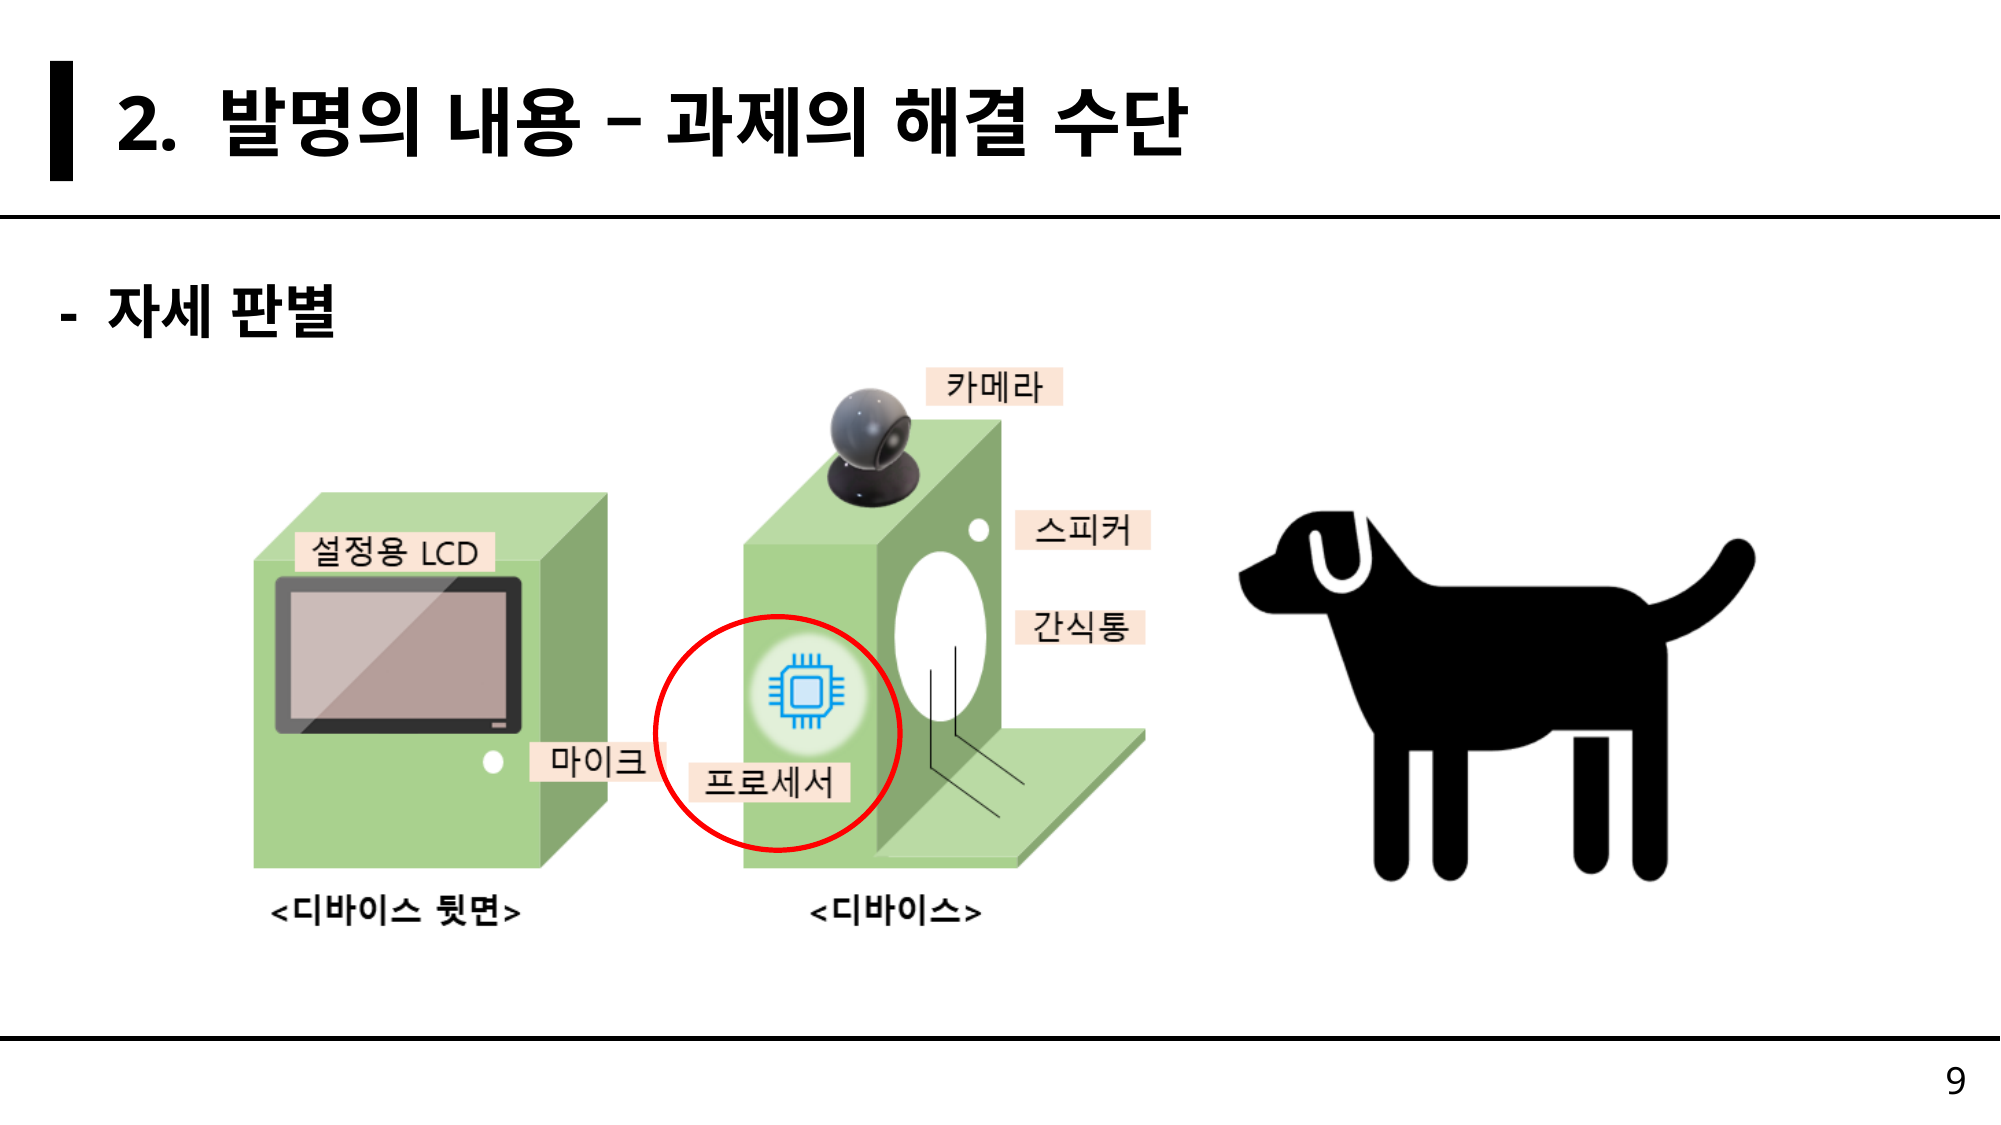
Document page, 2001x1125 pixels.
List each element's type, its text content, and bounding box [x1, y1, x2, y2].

text_box - 자세 판별 [44, 267, 450, 353]
text_box 2. 발명의 내용 – 과제의 해결 수단 [101, 67, 1300, 173]
text_box 9 [1930, 1049, 1987, 1110]
picture [233, 353, 1767, 947]
